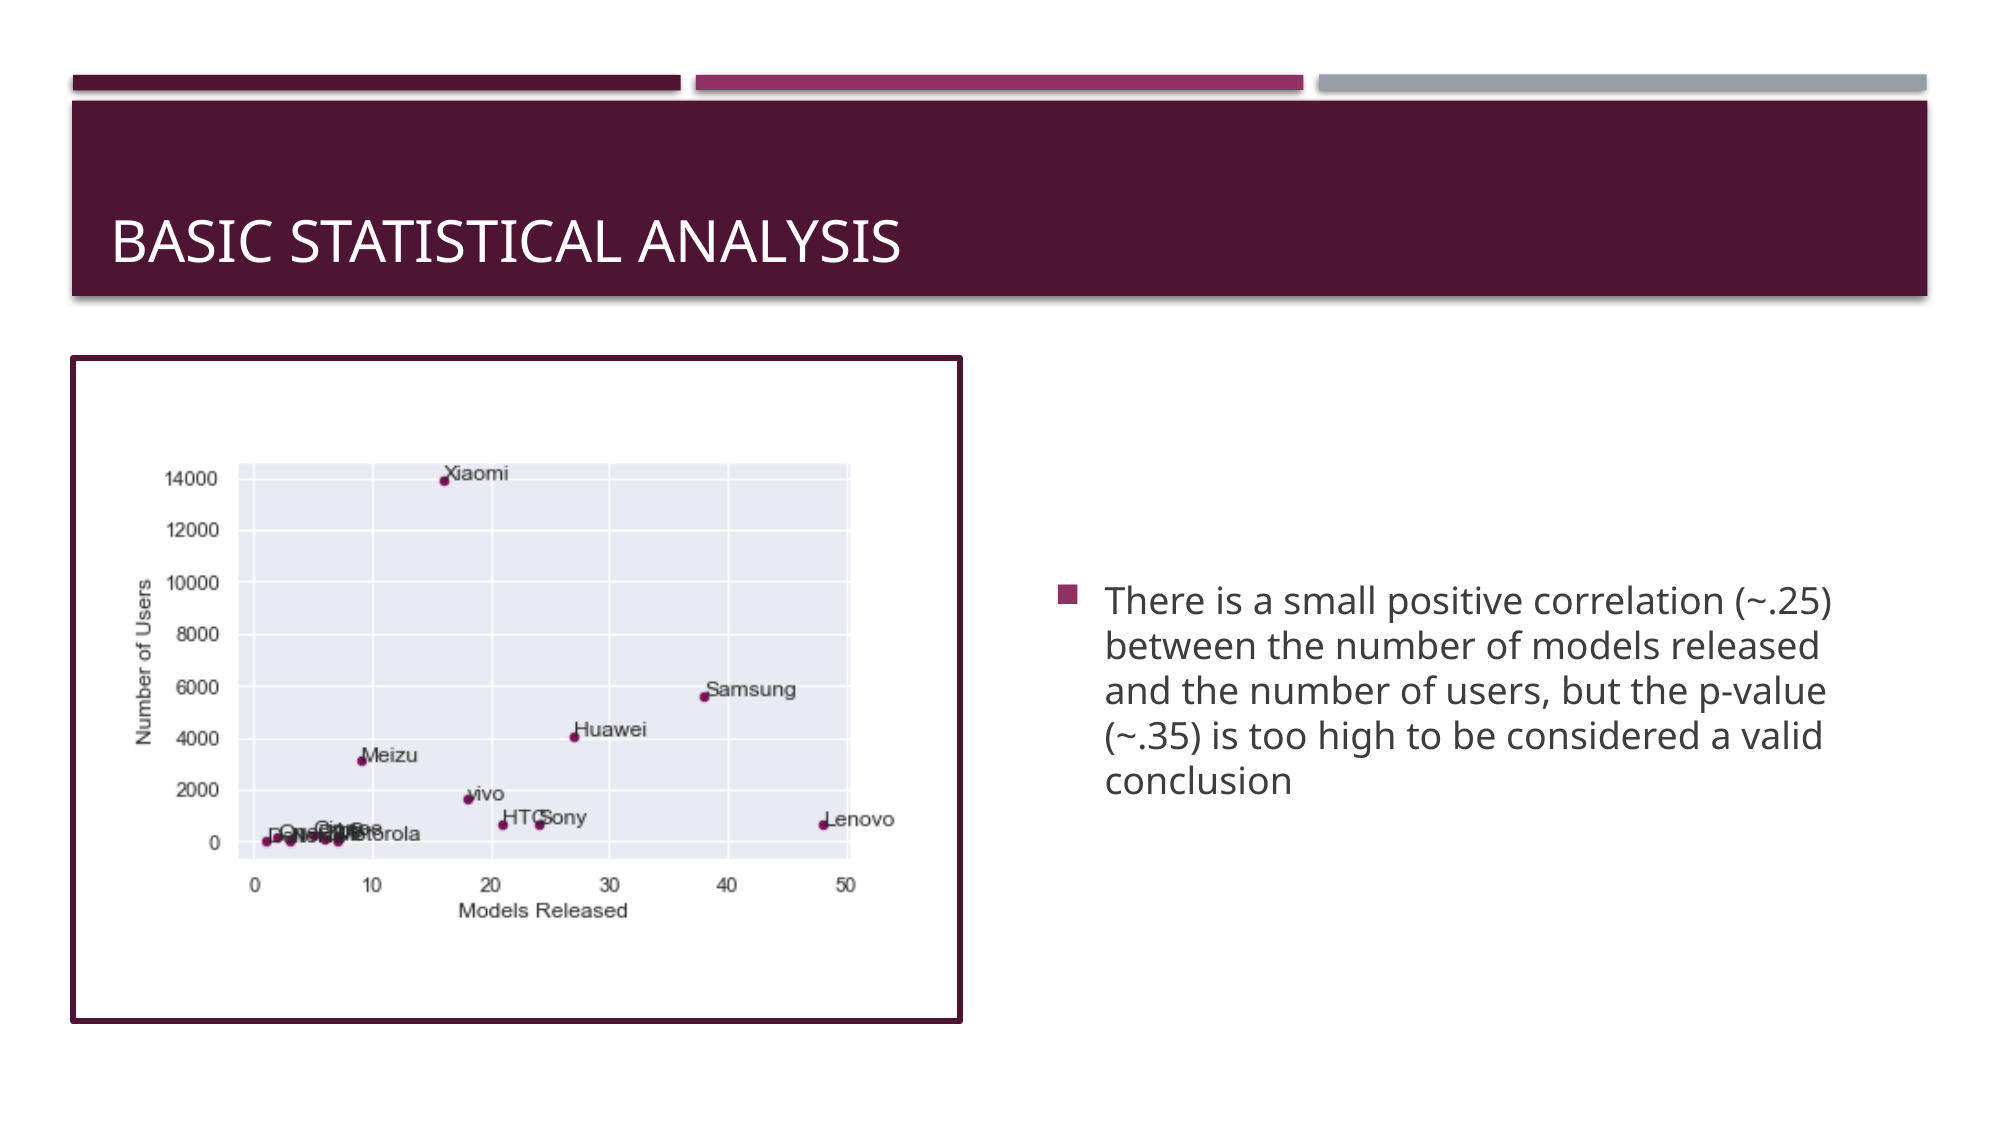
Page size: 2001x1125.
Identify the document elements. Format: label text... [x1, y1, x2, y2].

list There is a small positive correlation (~.25) between the number of models released and the number of users, but the p-value (~.35) is too high to be considered a valid conclusion [1039, 357, 1905, 1022]
text_box [71, 356, 962, 1023]
title Basic statistical analysis [95, 115, 1905, 282]
picture [107, 443, 923, 930]
